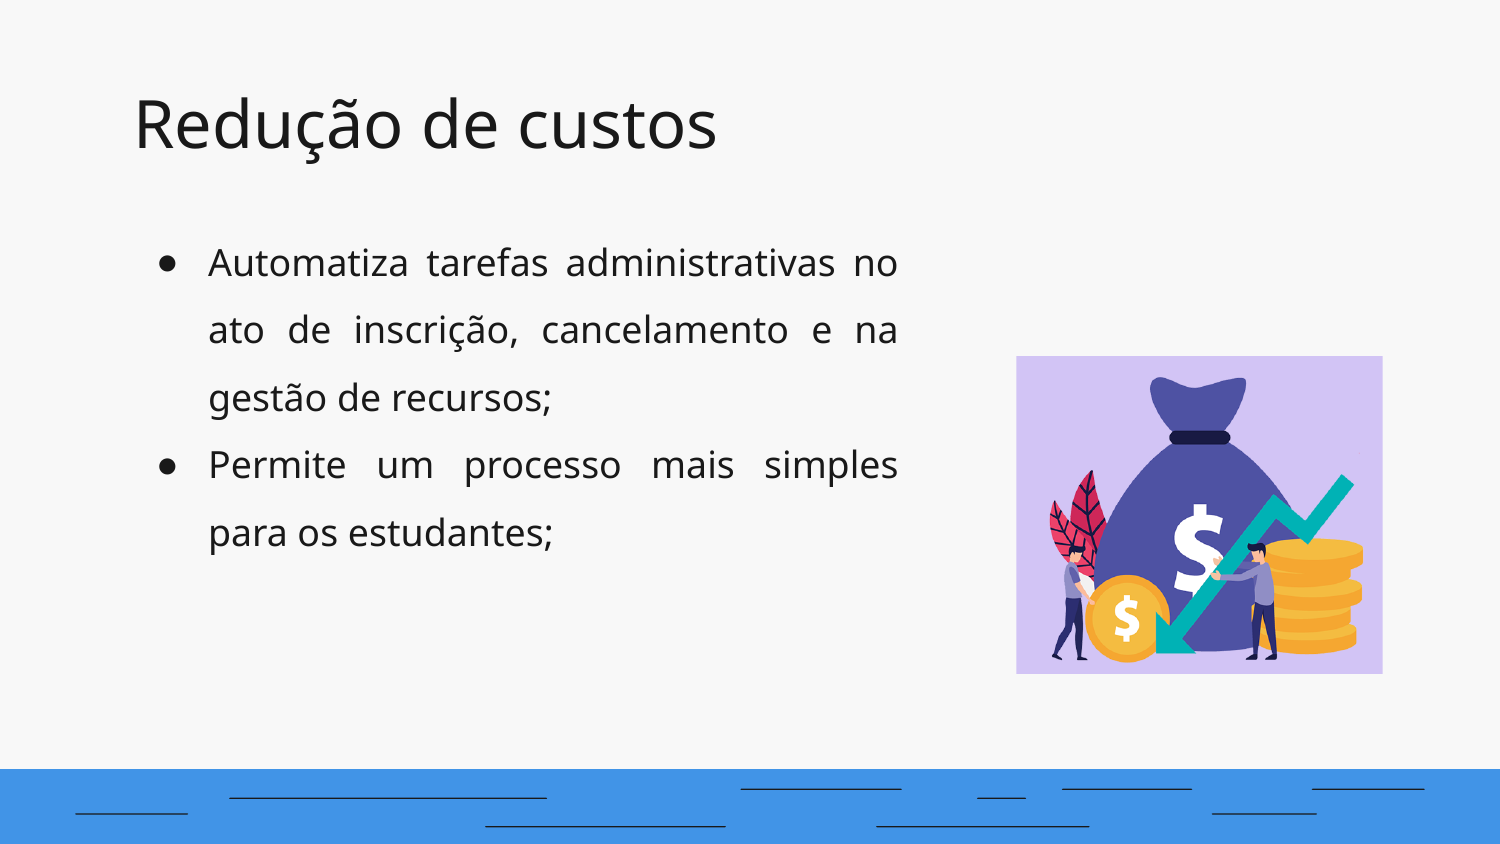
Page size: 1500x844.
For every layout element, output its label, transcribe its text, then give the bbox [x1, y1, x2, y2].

title Redução de custos [118, 66, 1382, 172]
picture [1016, 355, 1383, 674]
list Automatiza tarefas administrativas no ato de inscrição, cancelamento e na gestão de recursos; Permite um processo mais simples para os estudantes; [118, 201, 915, 717]
